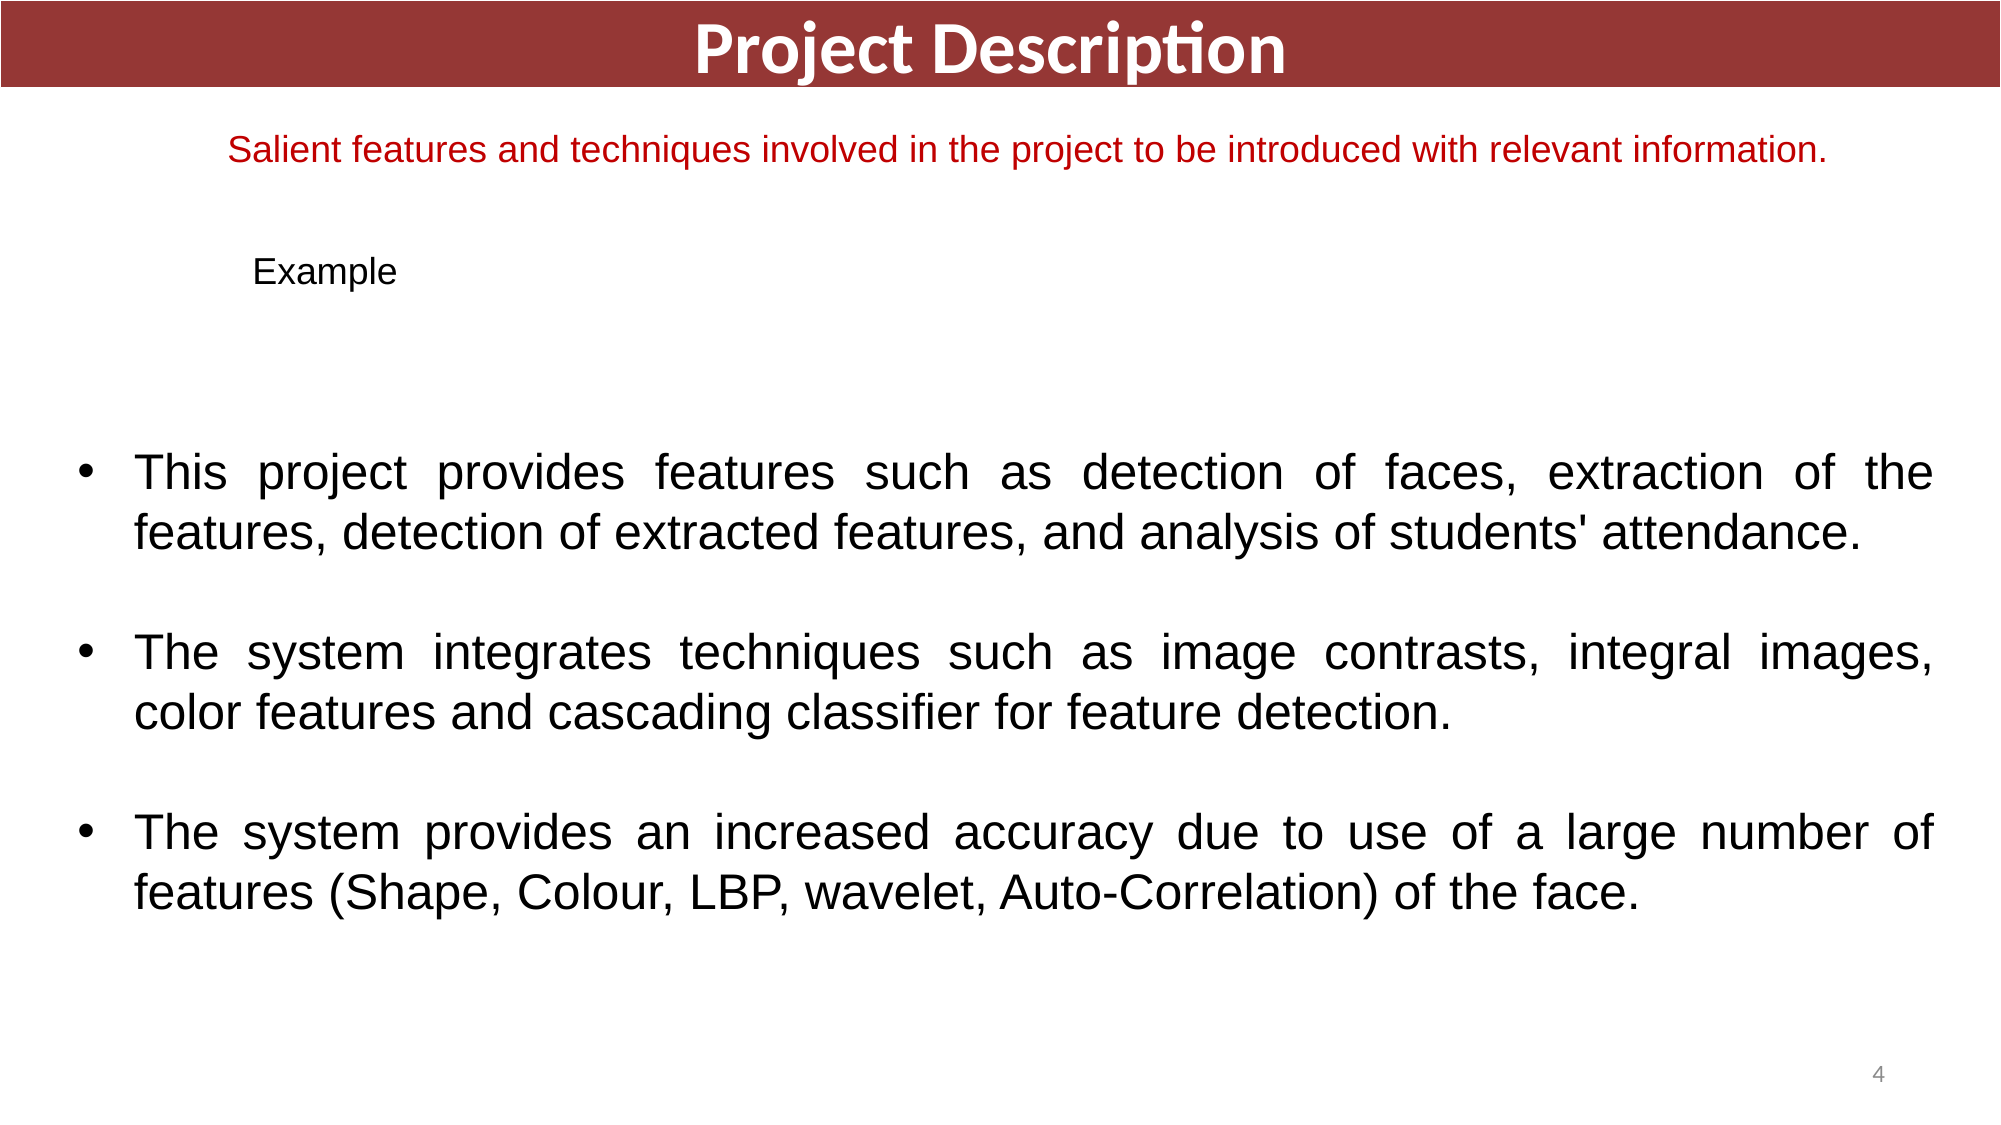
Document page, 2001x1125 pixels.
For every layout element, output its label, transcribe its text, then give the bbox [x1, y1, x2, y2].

text_box This project provides features such as detection of faces, extraction of the features, detection of extracted features, and analysis of students' attendance. The system integrates techniques such as image contrasts, integral images, color features and cascading classifier for feature detection. The system provides an increased accuracy due to use of a large number of features (Shape, Colour, LBP, wavelet, Auto-Correlation) of the face. [62, 425, 1950, 914]
text_box Project Description [0, 0, 2000, 89]
text_box Salient features and techniques involved in the project to be introduced with relevant information. [212, 117, 1975, 178]
slide_number 4 [1433, 1042, 1900, 1103]
text_box Example [237, 239, 458, 300]
